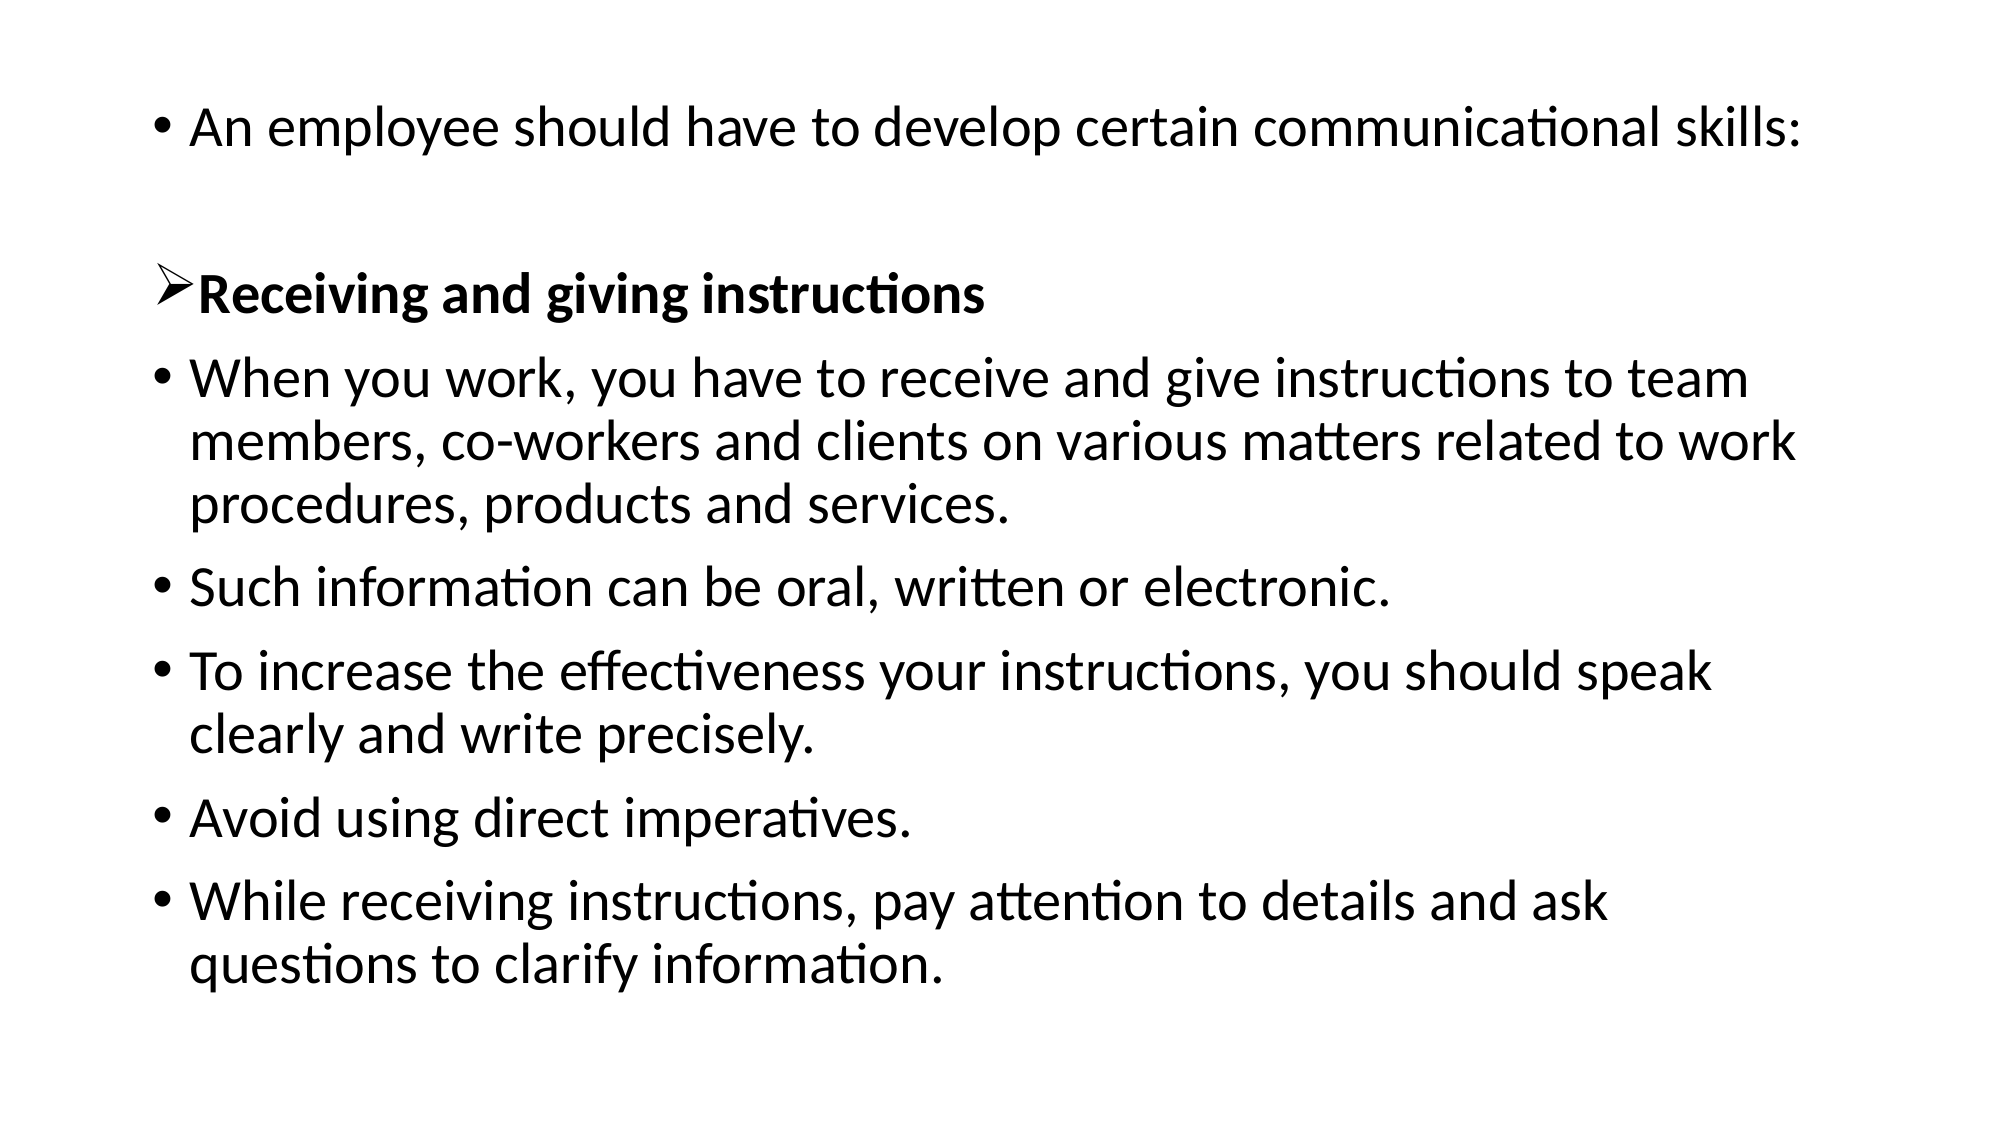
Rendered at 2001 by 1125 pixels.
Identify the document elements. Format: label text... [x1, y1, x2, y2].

list An employee should have to develop certain communicational skills: Receiving and giving instructions When you work, you have to receive and give instructions to team members, co-workers and clients on various matters related to work procedures, products and services. Such information can be oral, written or electronic. To increase the effectiveness your instructions, you should speak clearly and write precisely. Avoid using direct imperatives. While receiving instructions, pay attention to details and ask questions to clarify information. [137, 88, 1863, 1014]
